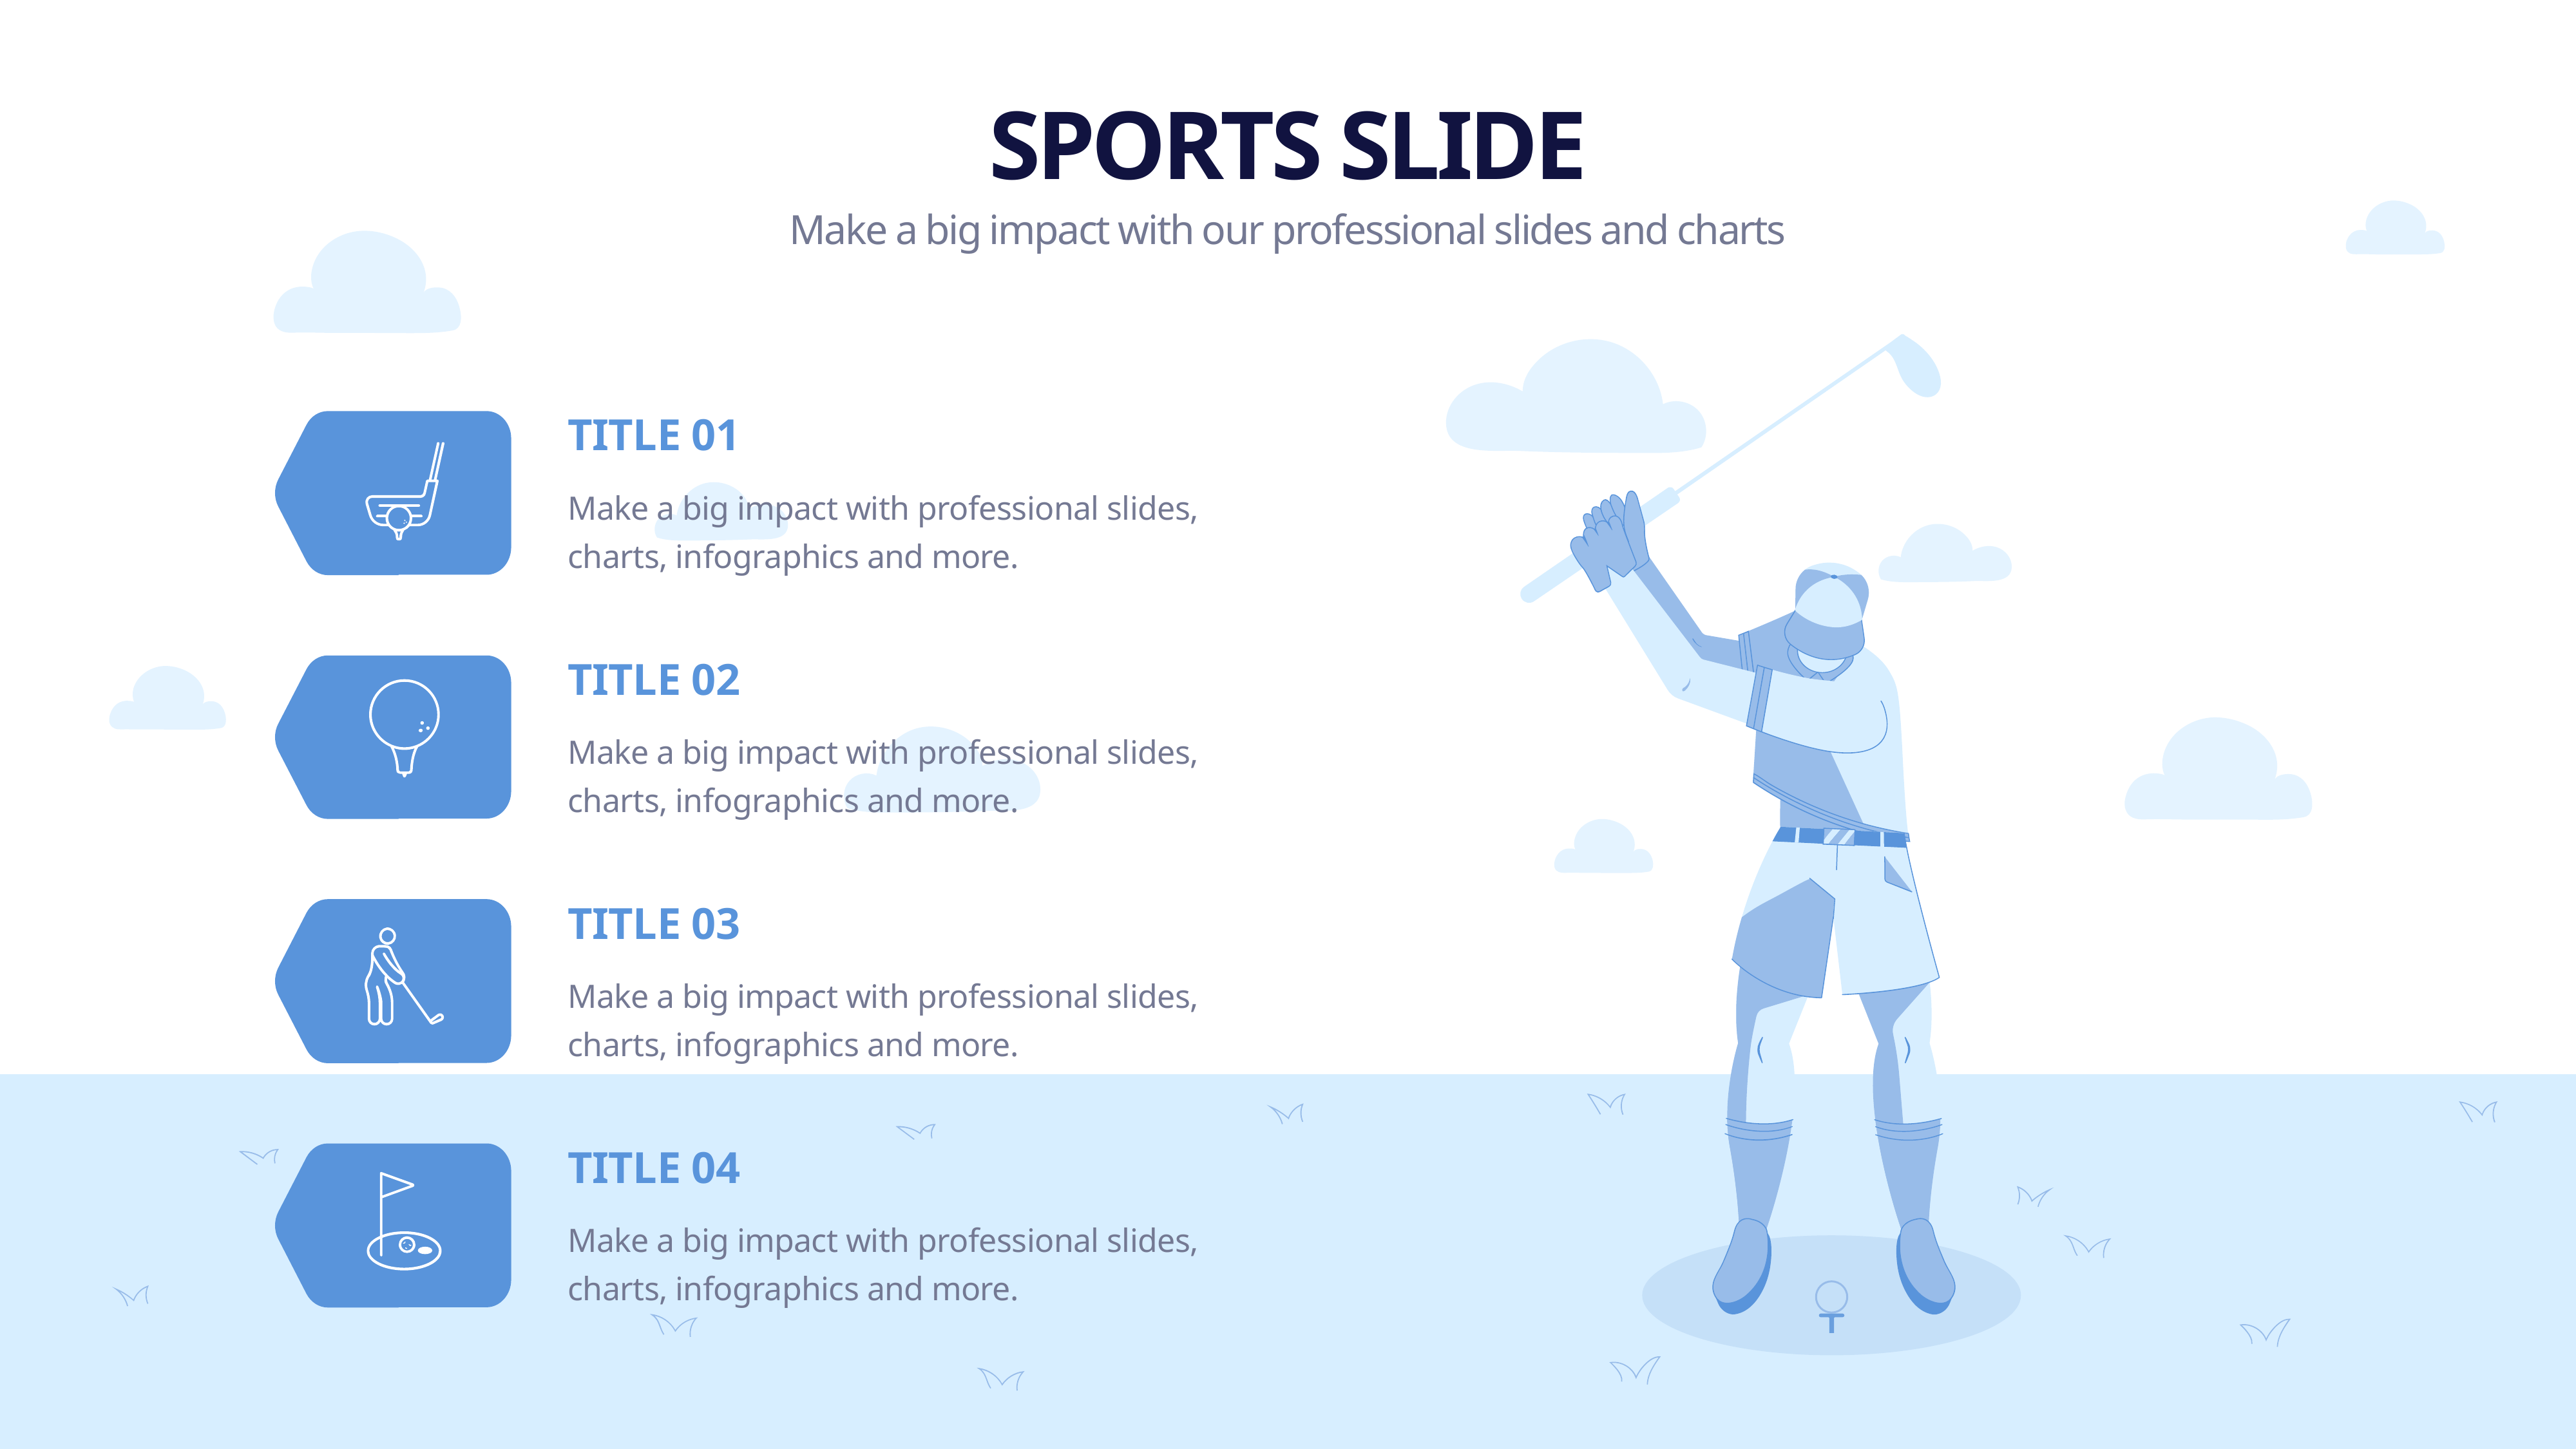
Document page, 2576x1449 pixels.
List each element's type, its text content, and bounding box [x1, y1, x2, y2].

text_box SPORTS SLIDE [160, 80, 2416, 199]
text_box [0, 200, 2576, 1449]
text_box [1520, 334, 2021, 1356]
